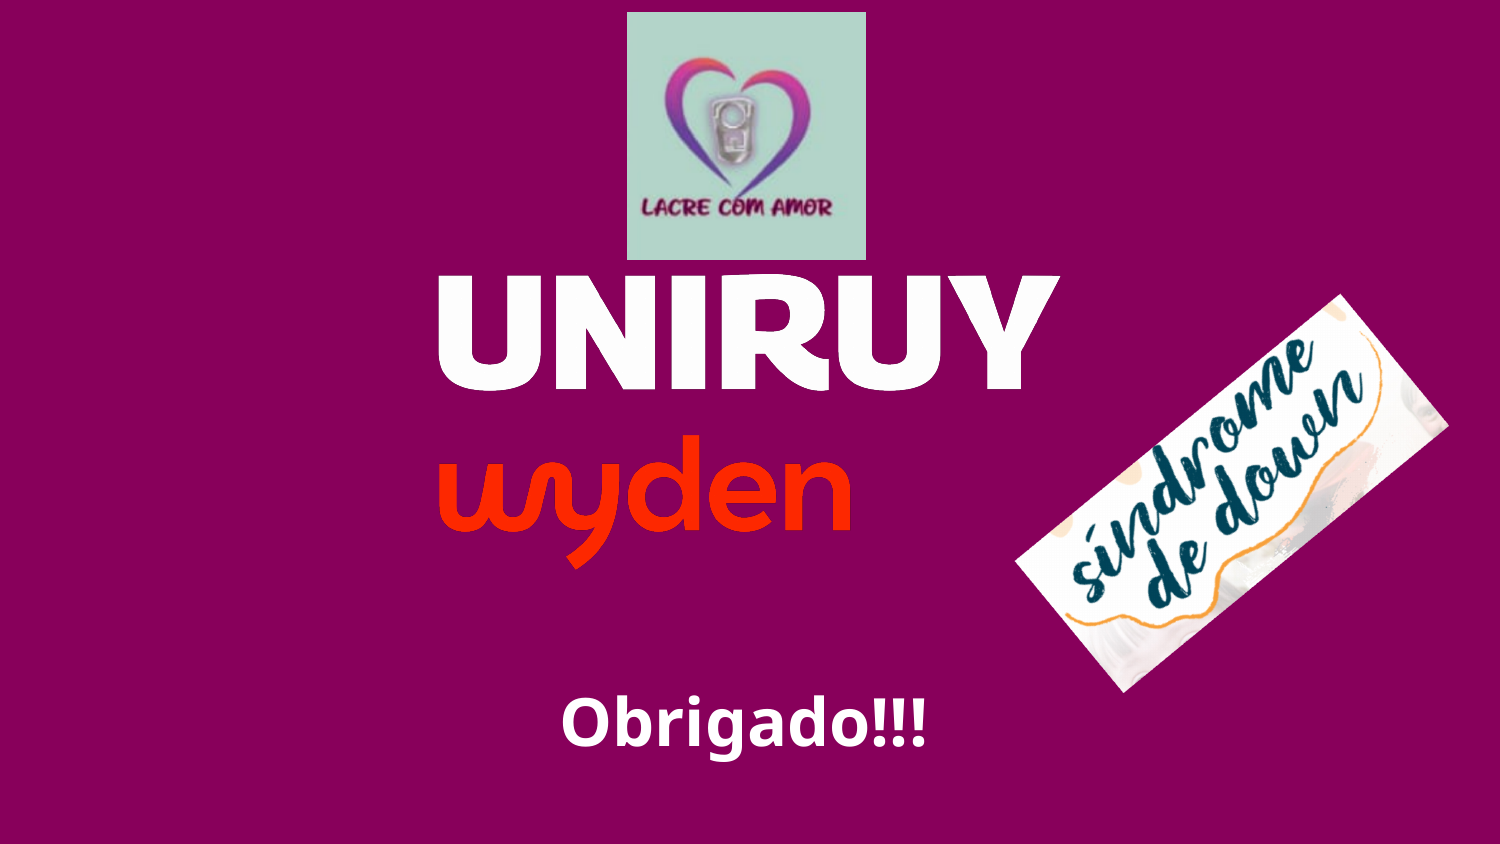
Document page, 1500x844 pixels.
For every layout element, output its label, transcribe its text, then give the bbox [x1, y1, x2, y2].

picture [438, 274, 1448, 692]
text_box Obrigado!!! [118, 661, 1387, 780]
picture [626, 12, 866, 260]
